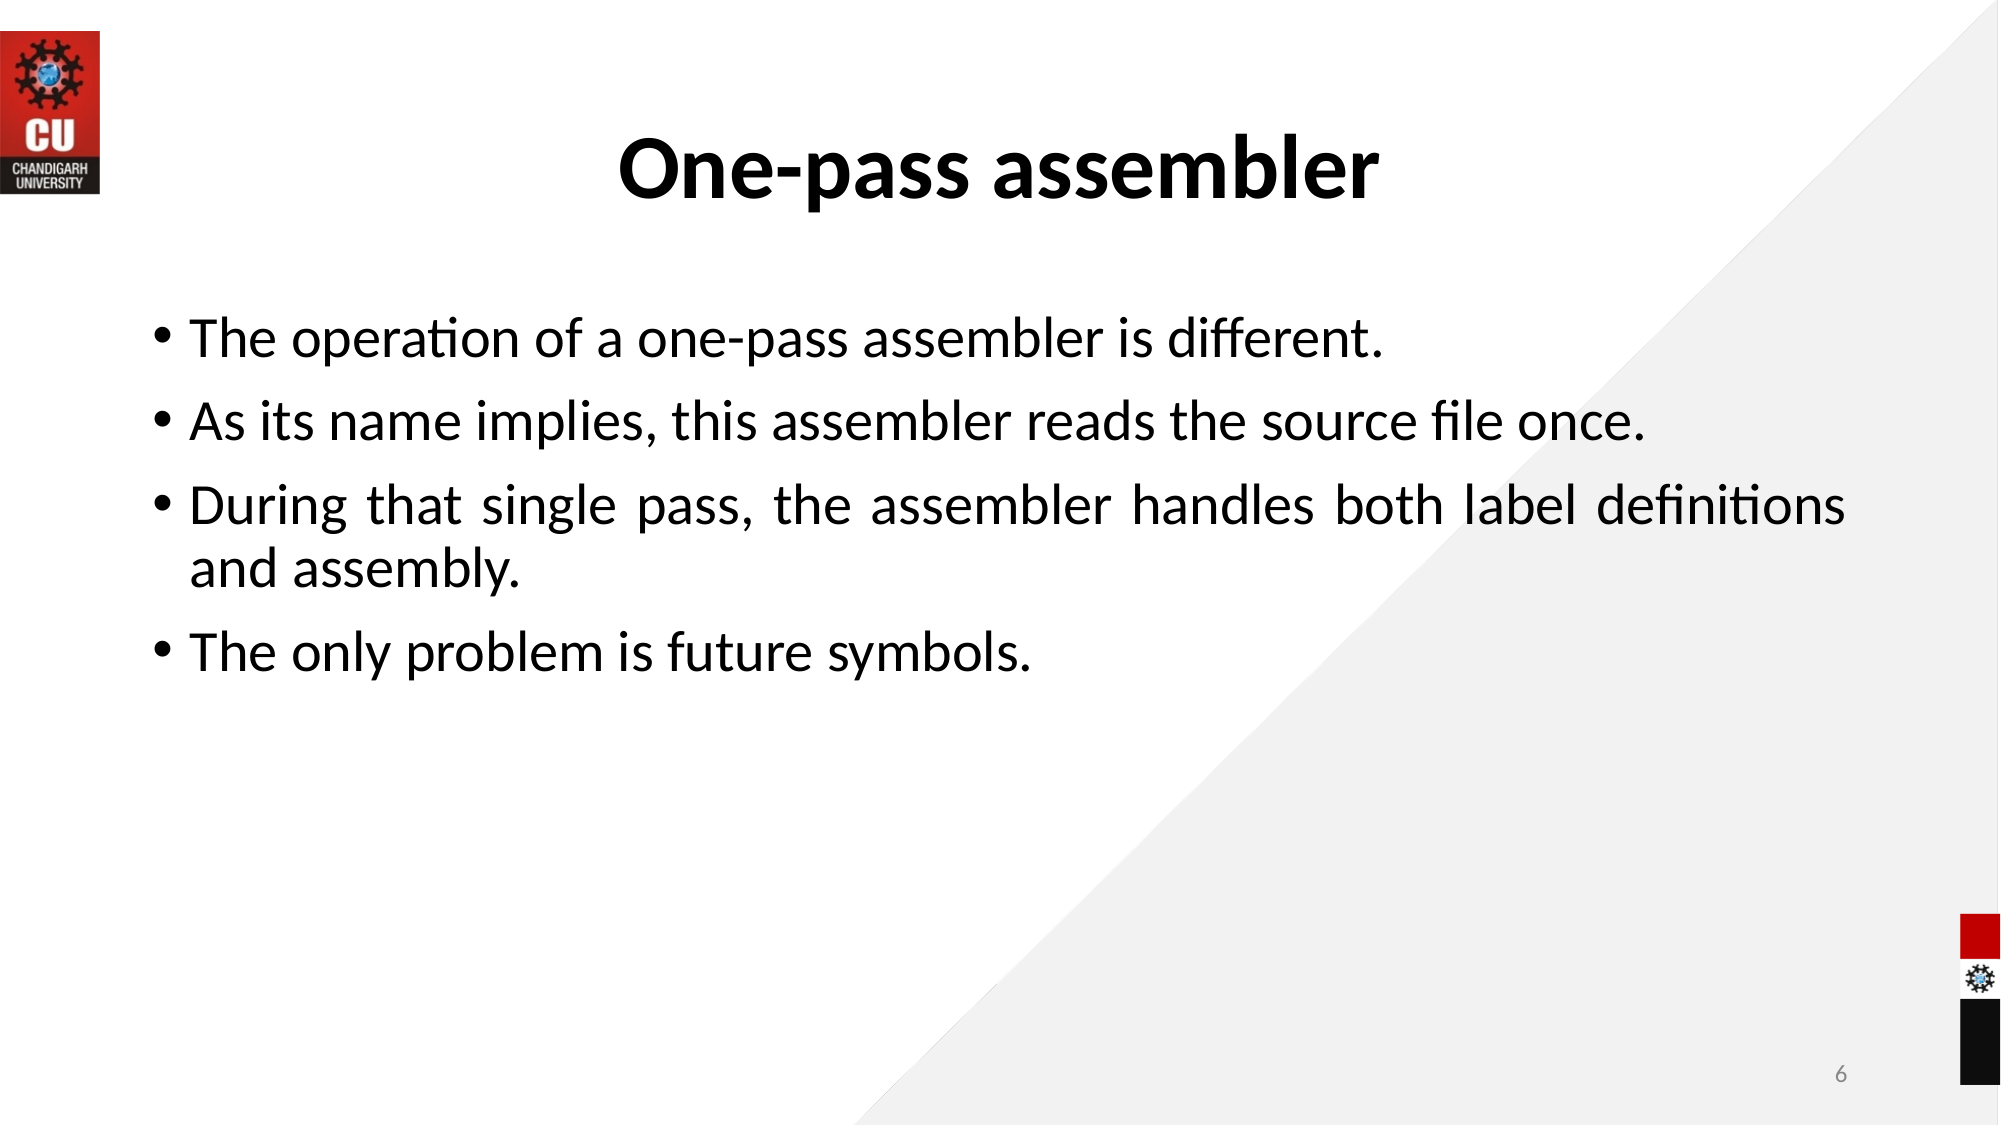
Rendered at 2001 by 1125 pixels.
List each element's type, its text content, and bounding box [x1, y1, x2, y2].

slide_number ‹#› [1412, 1042, 1863, 1103]
title One-pass assembler [137, 59, 1863, 278]
list The operation of a one-pass assembler is different. As its name implies, this assembler reads the source file once. During that single pass, the assembler handles both label definitions and assembly. The only problem is future symbols. [137, 299, 1863, 1014]
picture [0, 0, 2001, 1125]
